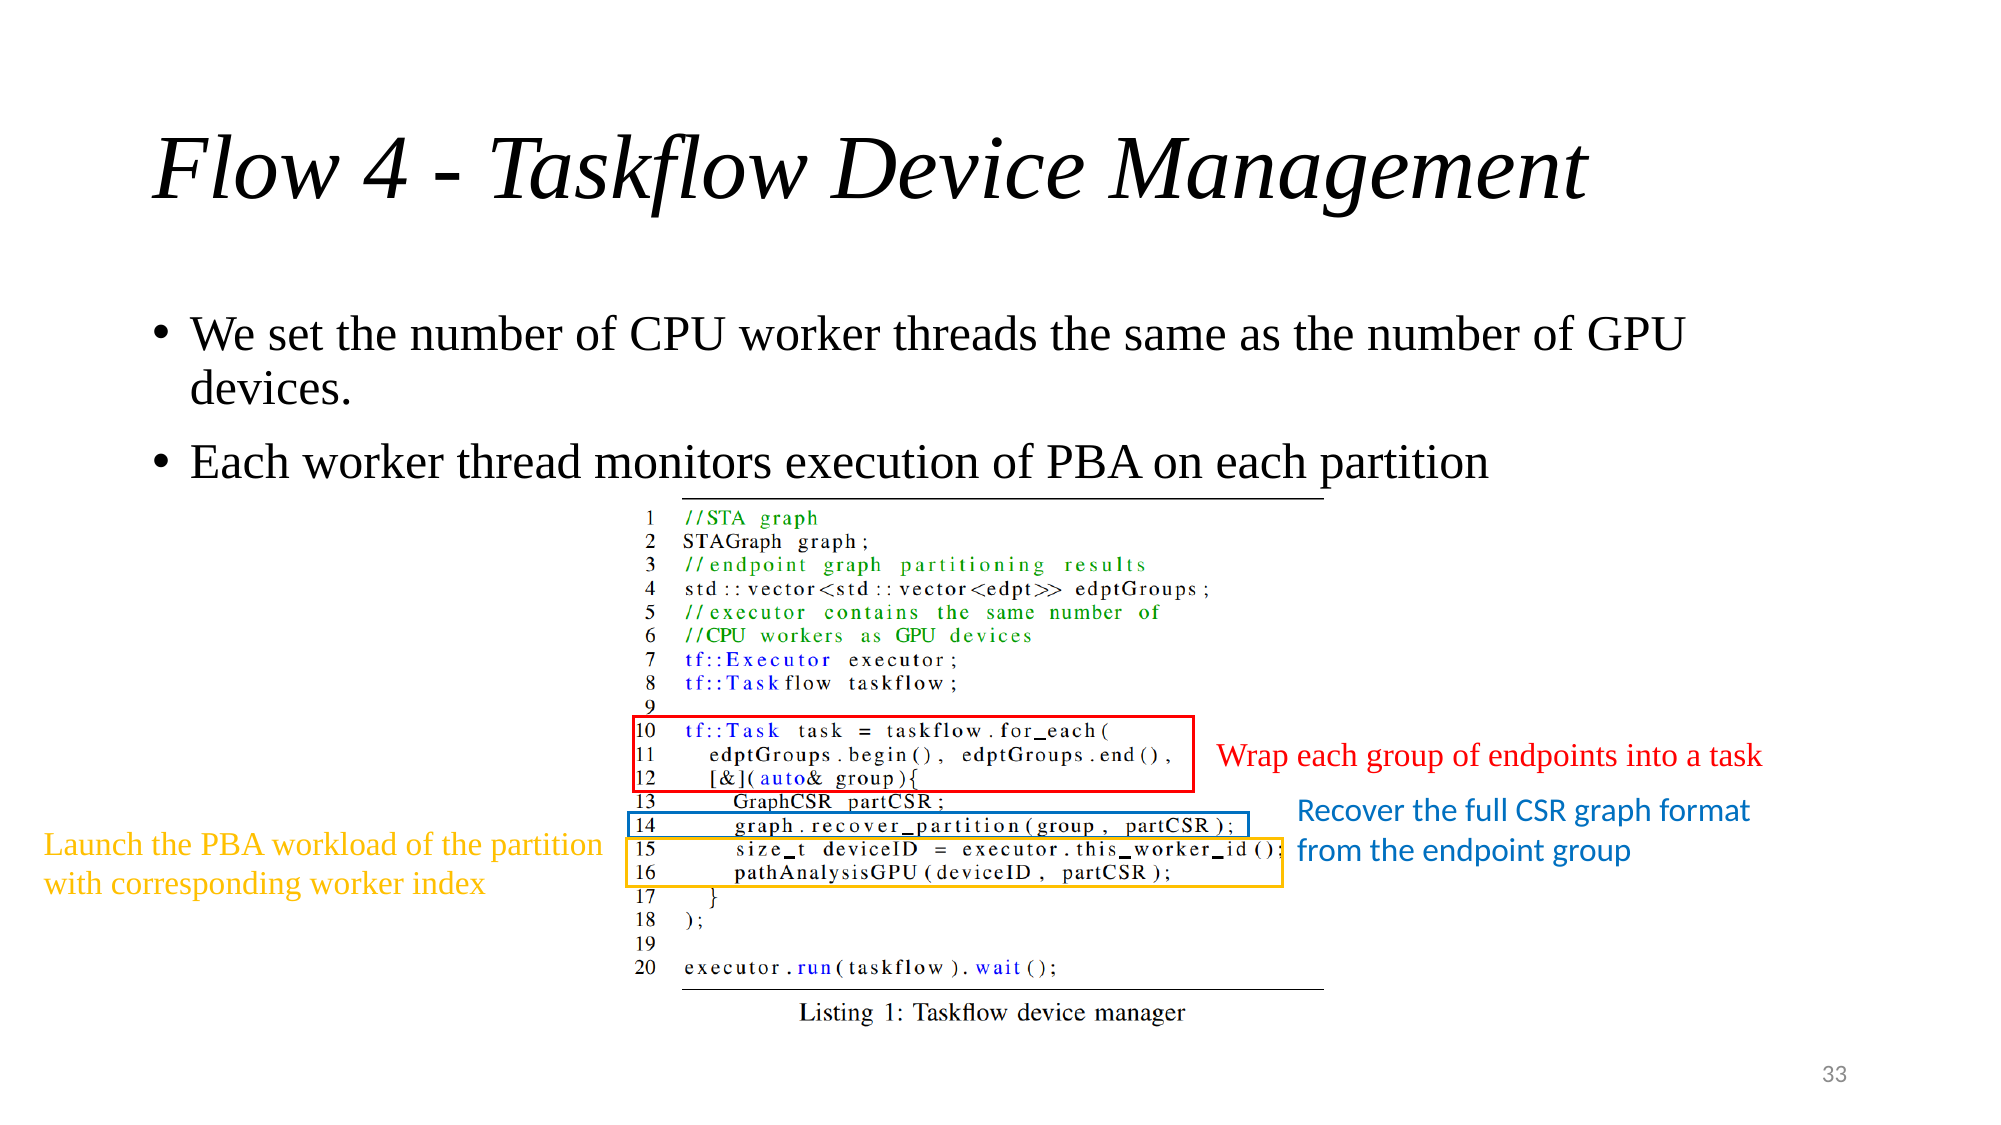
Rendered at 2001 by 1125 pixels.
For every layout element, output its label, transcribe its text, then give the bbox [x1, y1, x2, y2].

text_box [628, 812, 633, 837]
slide_number 32 [1412, 1042, 1863, 1103]
picture [633, 489, 1367, 1028]
text_box [626, 837, 633, 887]
text_box Wrap each group of endpoints into a task [1367, 725, 1779, 780]
list We set the number of CPU worker threads the same as the number of GPU devices. Each worker thread monitors execution of PBA on each partition [137, 299, 1863, 1014]
title Flow 4 - Taskflow Device Management [137, 59, 1863, 278]
text_box Launch the PBA workload of the partition with corresponding worker index [28, 814, 624, 910]
text_box Recover the full CSR graph format from the endpoint group [1367, 780, 1947, 876]
